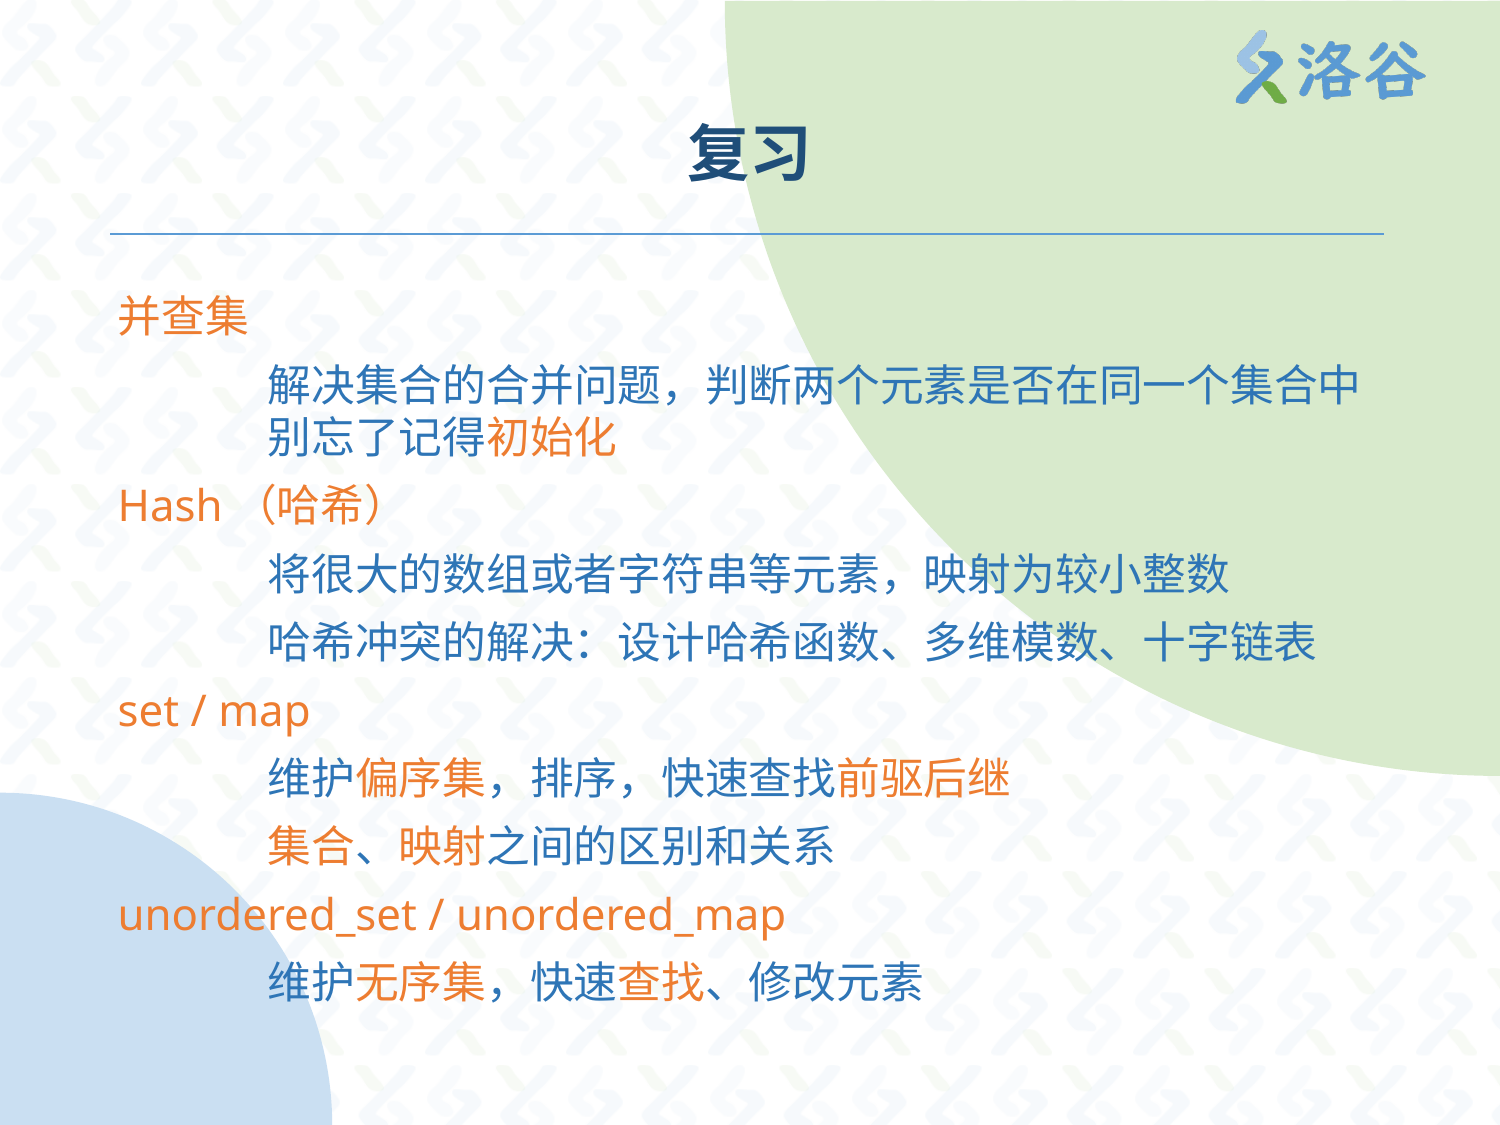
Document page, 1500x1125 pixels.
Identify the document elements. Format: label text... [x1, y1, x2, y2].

title 复习 [102, 77, 1397, 198]
picture [1235, 26, 1427, 108]
list 并查集 解决集合的合并问题，判断两个元素是否在同一个集合中 别忘了记得初始化 Hash（哈希） 将很大的数组或者字符串等元素，映射为较小整数 哈希冲突的解决：设计哈希函数、多维模数、十字链表 set / map 维护偏序集，排序，快速查找前驱后继 集合、映射之间的区别和关系 unordered_set / unordered_map 维护无序集，快速查找、修改元素 [102, 281, 1397, 1082]
